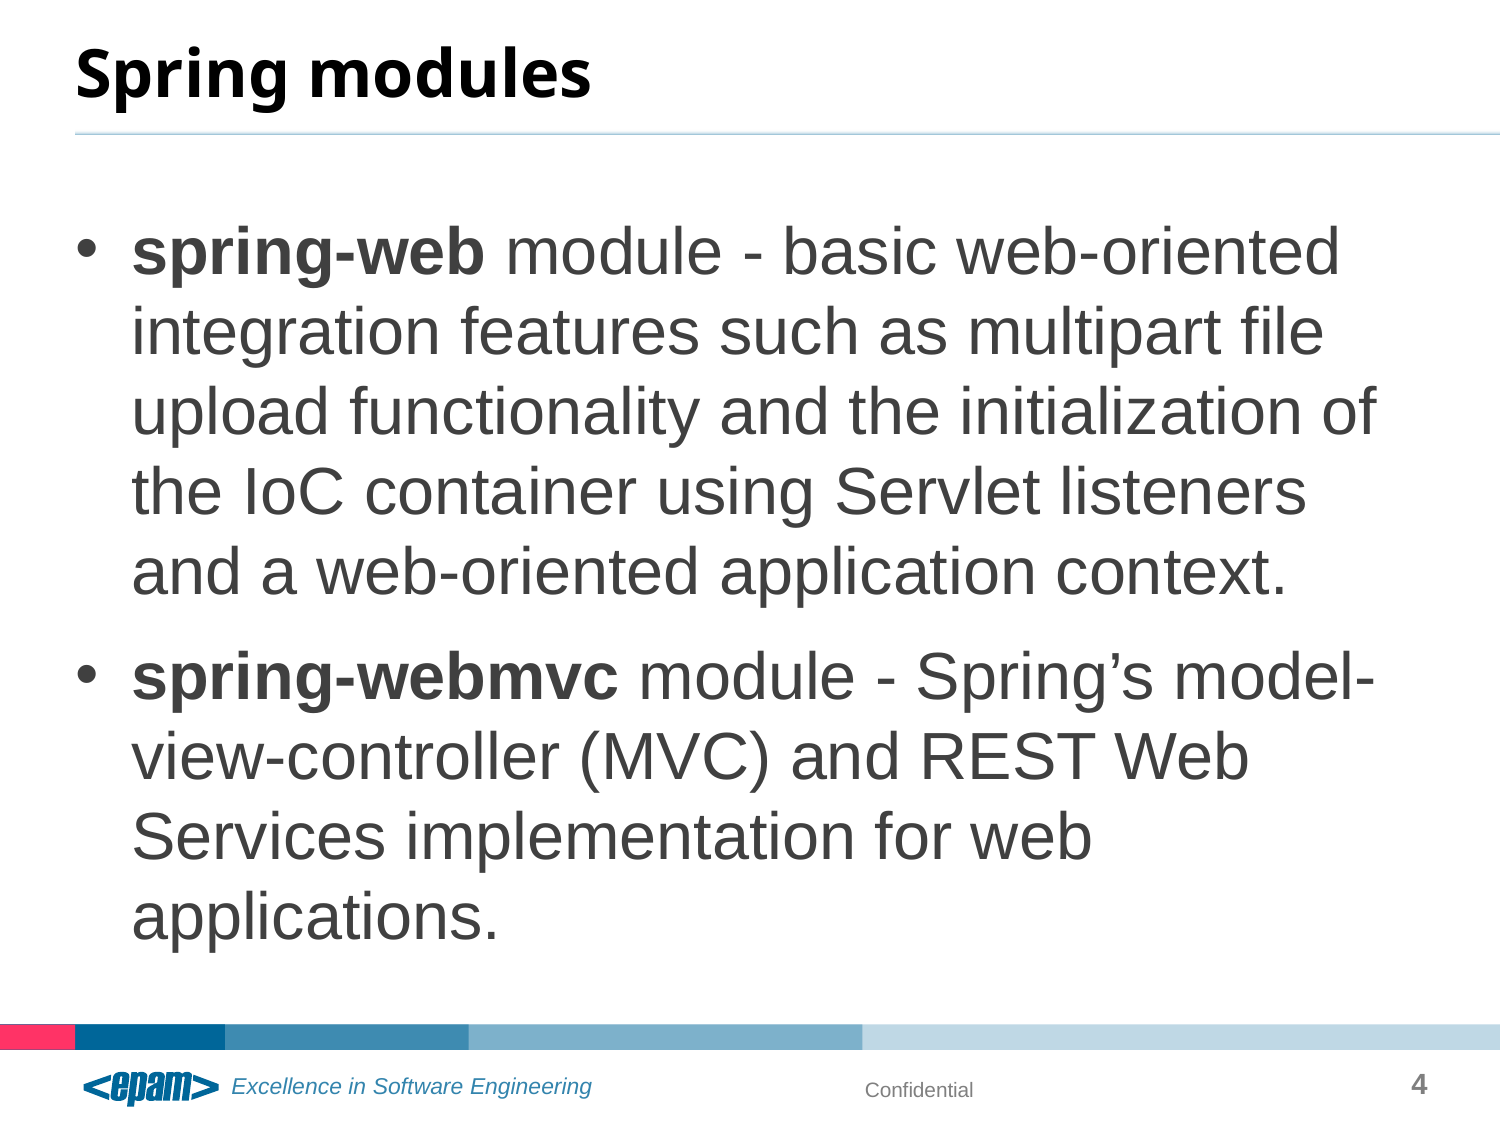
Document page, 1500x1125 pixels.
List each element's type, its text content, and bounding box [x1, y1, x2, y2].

footer Confidential [849, 1069, 1348, 1125]
title Spring modules [75, 45, 1500, 135]
list spring-web module - basic web-oriented integration features such as multipart file upload functionality and the initialization of the IoC container using Servlet listeners and a web-oriented application context. spring-webmvc module - Spring’s model-view-controller (MVC) and REST Web Services implementation for web applications. [60, 200, 1440, 1000]
slide_number 4 [1348, 1065, 1428, 1125]
